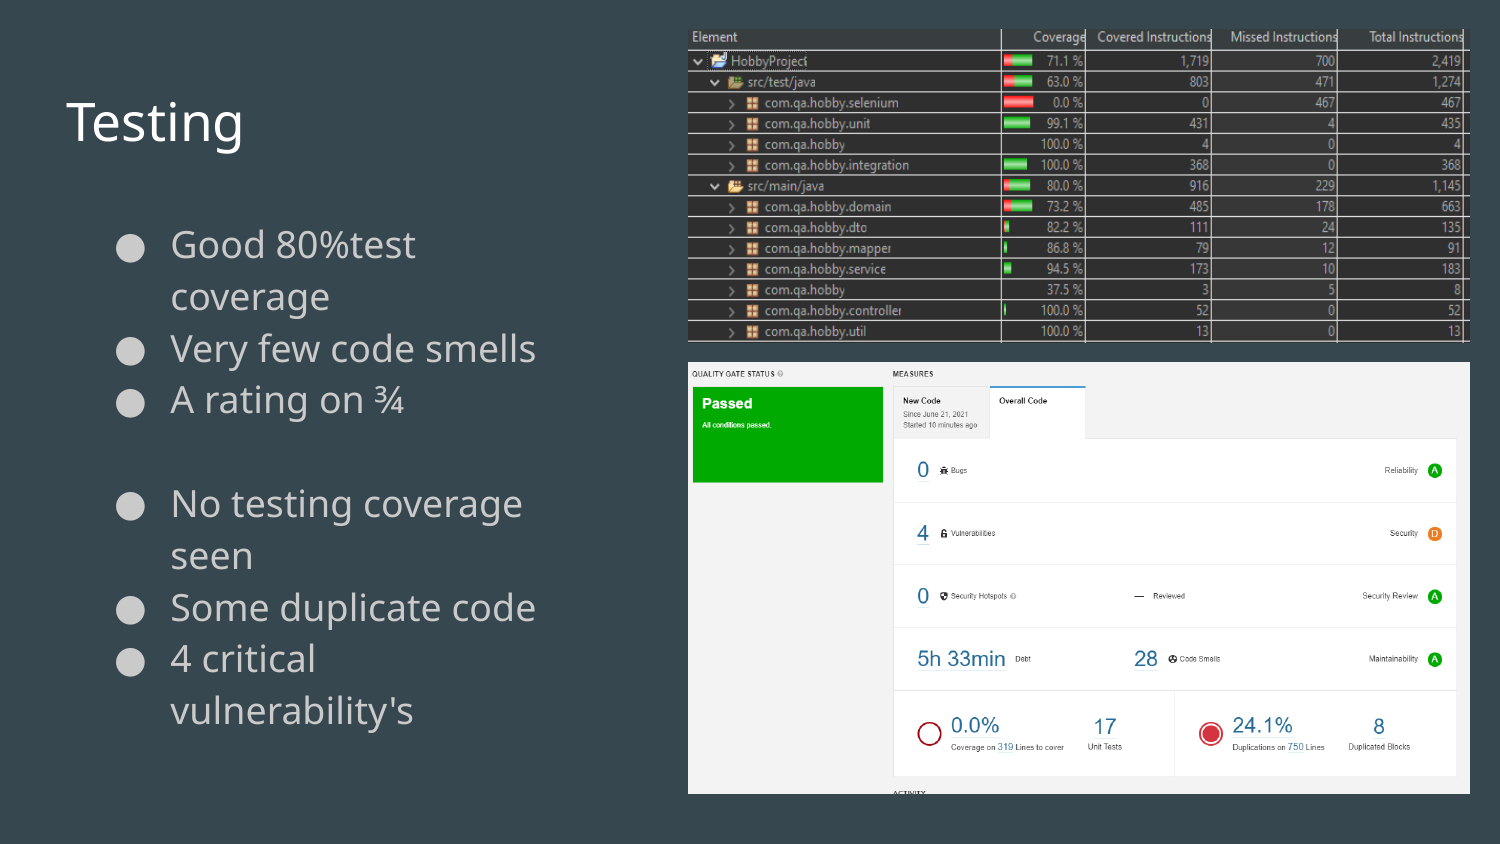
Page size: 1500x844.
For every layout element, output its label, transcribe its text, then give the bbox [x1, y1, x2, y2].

picture [688, 362, 1471, 794]
picture [688, 28, 1471, 343]
title Testing [51, 72, 683, 167]
list Good 80%test coverage Very few code smells A rating on ¾ No testing coverage seen Some duplicate code 4 critical vulnerability's [80, 199, 554, 758]
